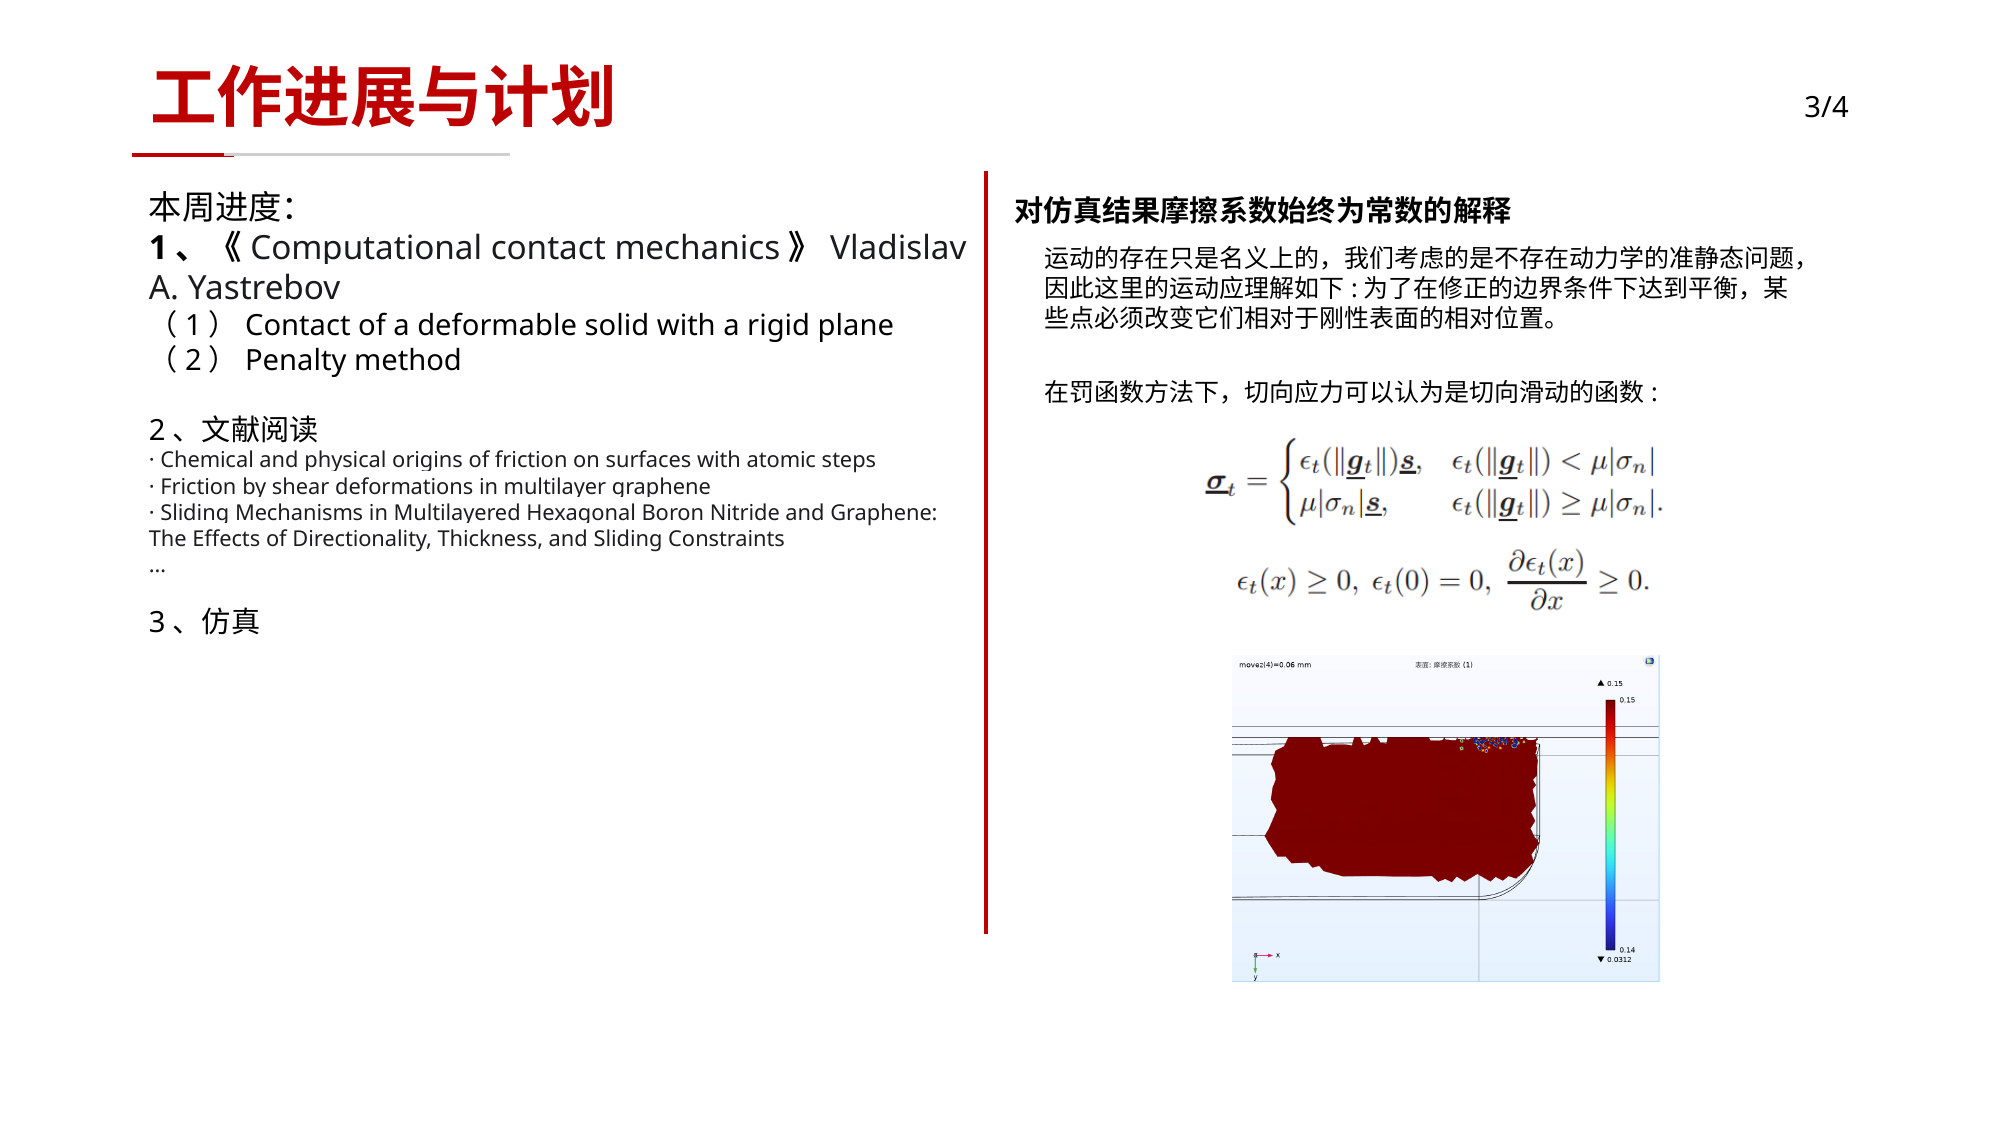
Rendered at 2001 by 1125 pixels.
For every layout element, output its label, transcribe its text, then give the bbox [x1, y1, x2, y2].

picture [1231, 655, 1661, 982]
text_box 对仿真结果摩擦系数始终为常数的解释 [999, 184, 1873, 235]
text_box 运动的存在只是名义上的，我们考虑的是不存在动力学的准静态问题，因此这里的运动应理解如下:为了在修正的边界条件下达到平衡，某些点必须改变它们相对于刚性表面的相对位置。 [1030, 235, 1824, 340]
text_box 工作进展与计划 [135, 47, 1708, 142]
picture [1167, 409, 1701, 626]
text_box 3/4 [1789, 81, 1940, 131]
text_box 在罚函数方法下，切向应力可以认为是切向滑动的函数: [1030, 368, 1866, 414]
text_box 本周进度： 1、《Computational contact mechanics》Vladislav A. Yastrebov （1）Contact of a deformable solid with a rigid plane （2）Penalty method 2、文献阅读 · Chemical and physical origins of friction on surfaces with atomic steps · Friction by shear deformations in multilayer graphene · Sliding Mechanisms in Multilayered Hexagonal Boron Nitride and Graphene: The Effects of Directionality, Thickness, and Sliding Constraints … 3、仿真 [134, 179, 986, 646]
